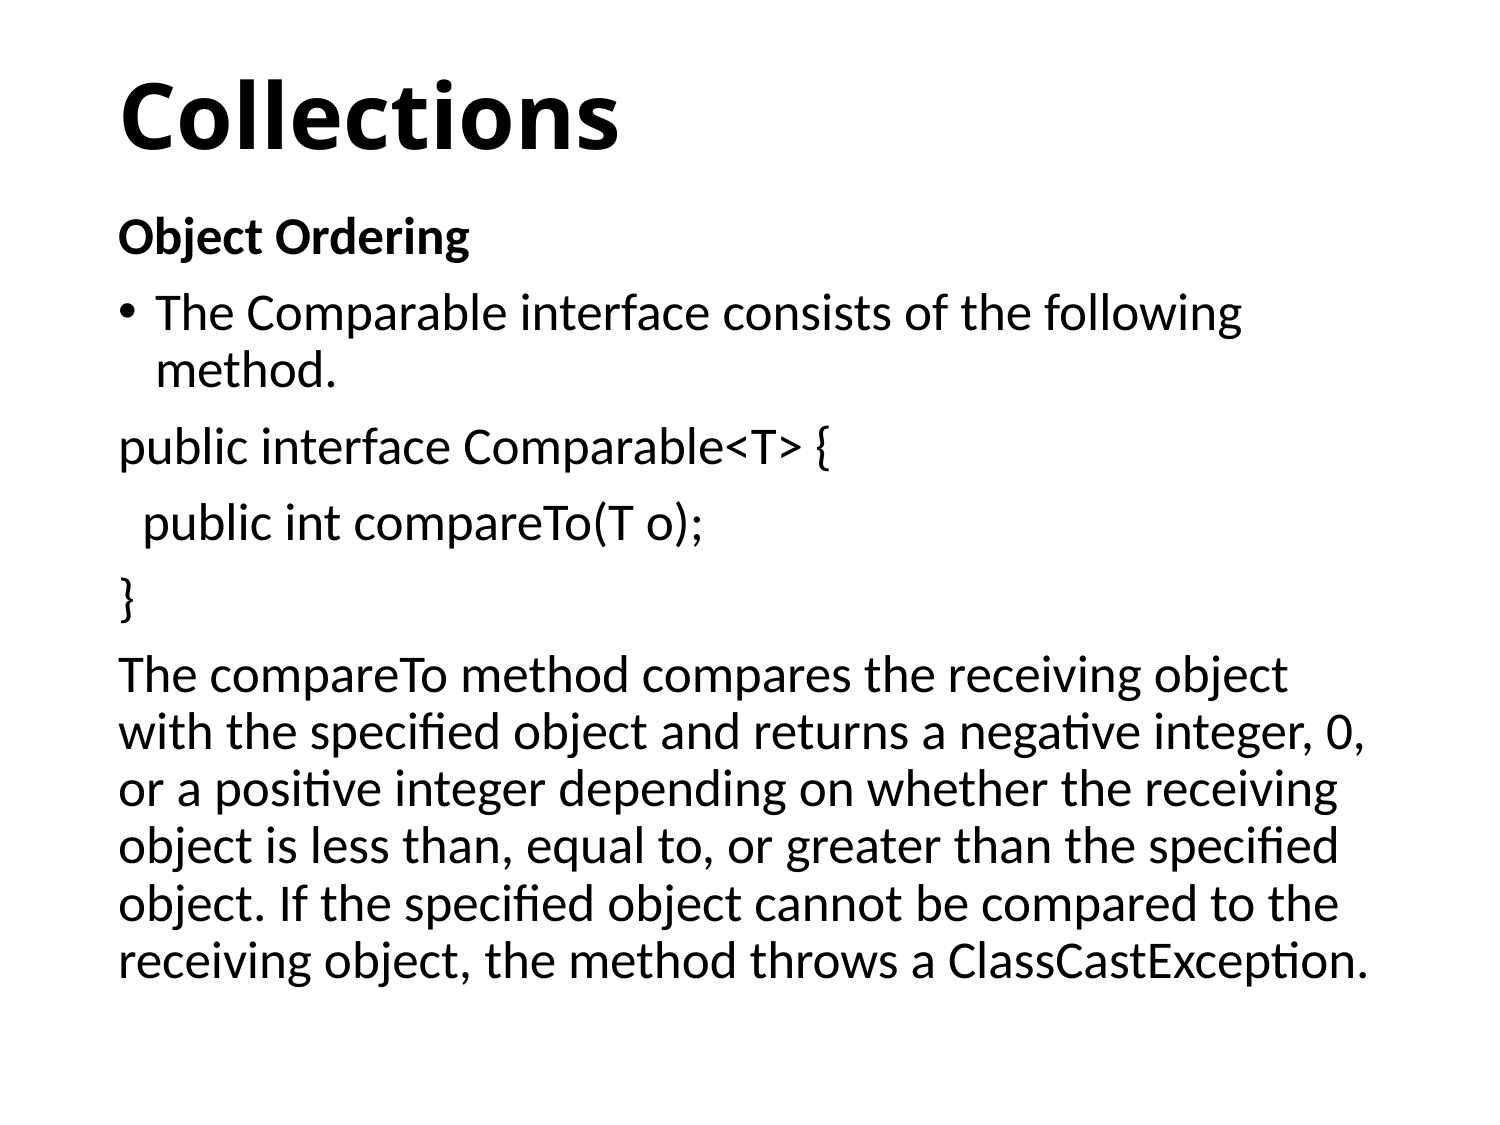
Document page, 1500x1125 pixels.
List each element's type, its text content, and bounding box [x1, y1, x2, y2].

list Object Ordering The Comparable interface consists of the following method. public interface Comparable<T> { public int compareTo(T o); } The compareTo method compares the receiving object with the specified object and returns a negative integer, 0, or a positive integer depending on whether the receiving object is less than, equal to, or greater than the specified object. If the specified object cannot be compared to the receiving object, the method throws a ClassCastException. [103, 201, 1397, 1014]
title Collections [103, 59, 1397, 180]
